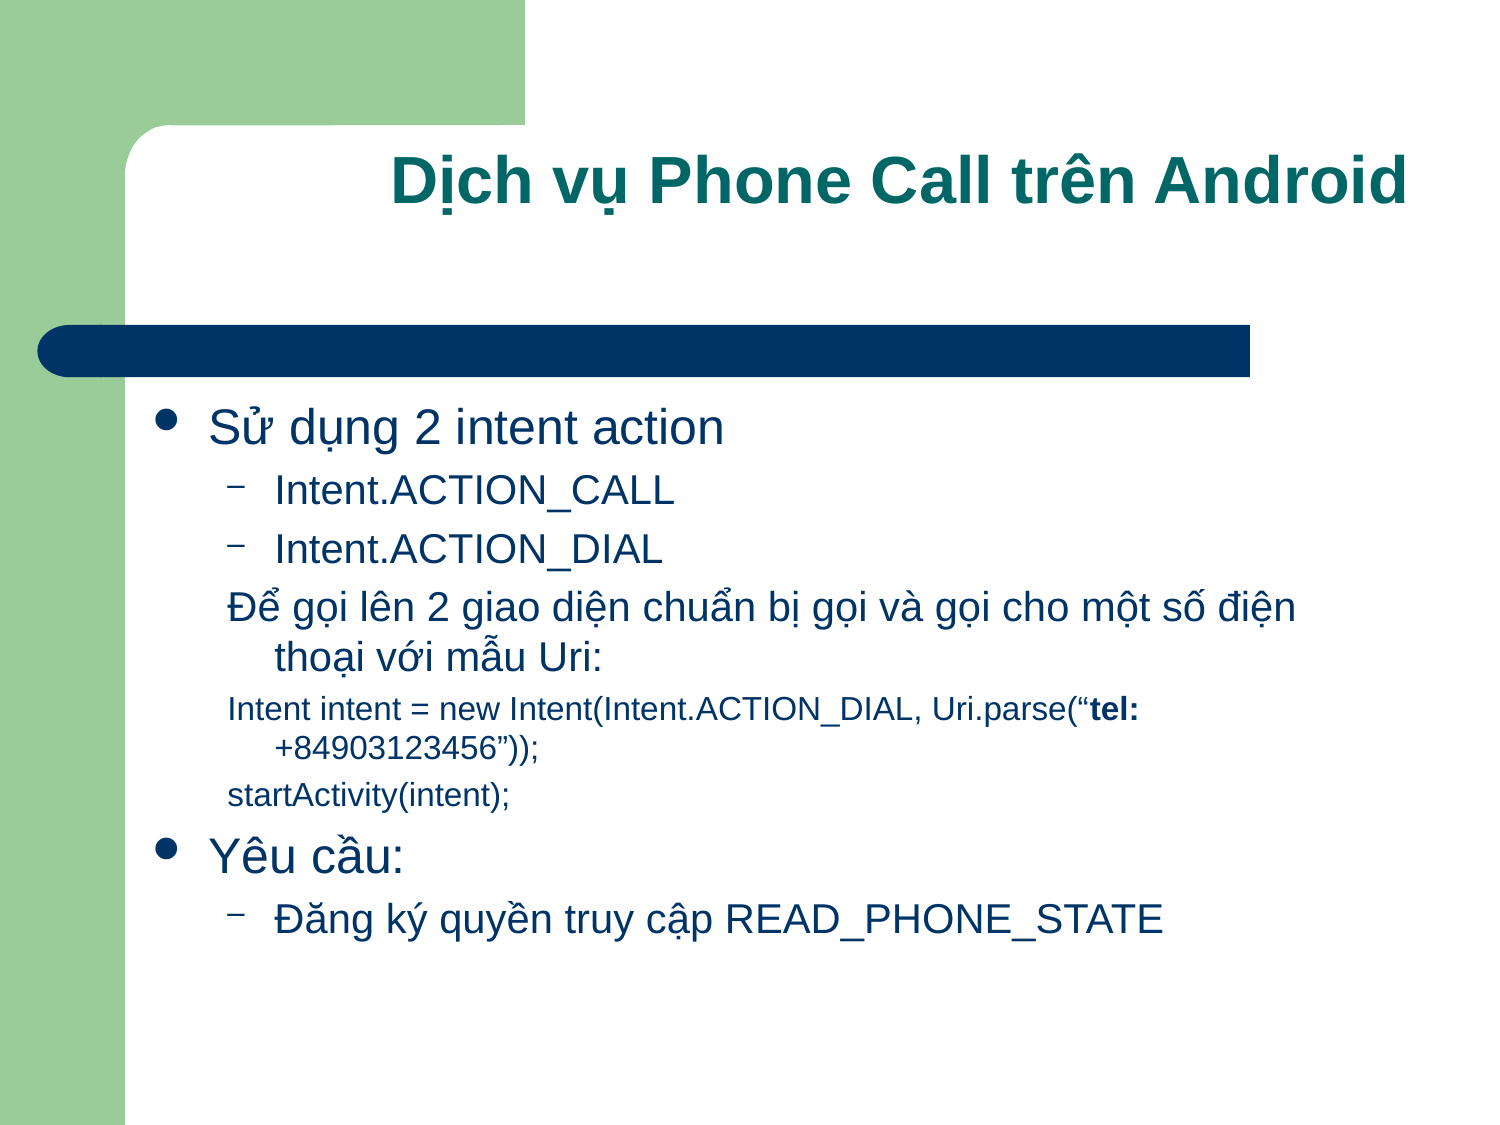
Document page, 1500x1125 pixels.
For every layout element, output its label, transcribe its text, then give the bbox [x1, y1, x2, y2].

list Sử dụng 2 intent action Intent.ACTION_CALL Intent.ACTION_DIAL Để gọi lên 2 giao diện chuẩn bị gọi và gọi cho một số điện thoại với mẫu Uri: Intent intent = new Intent(Intent.ACTION_DIAL, Uri.parse(“tel:+84903123456”)); startActivity(intent); Yêu cầu: Đăng ký quyền truy cập READ_PHONE_STATE [137, 387, 1400, 999]
title Dịch vụ Phone Call trên Android [124, 124, 1426, 226]
